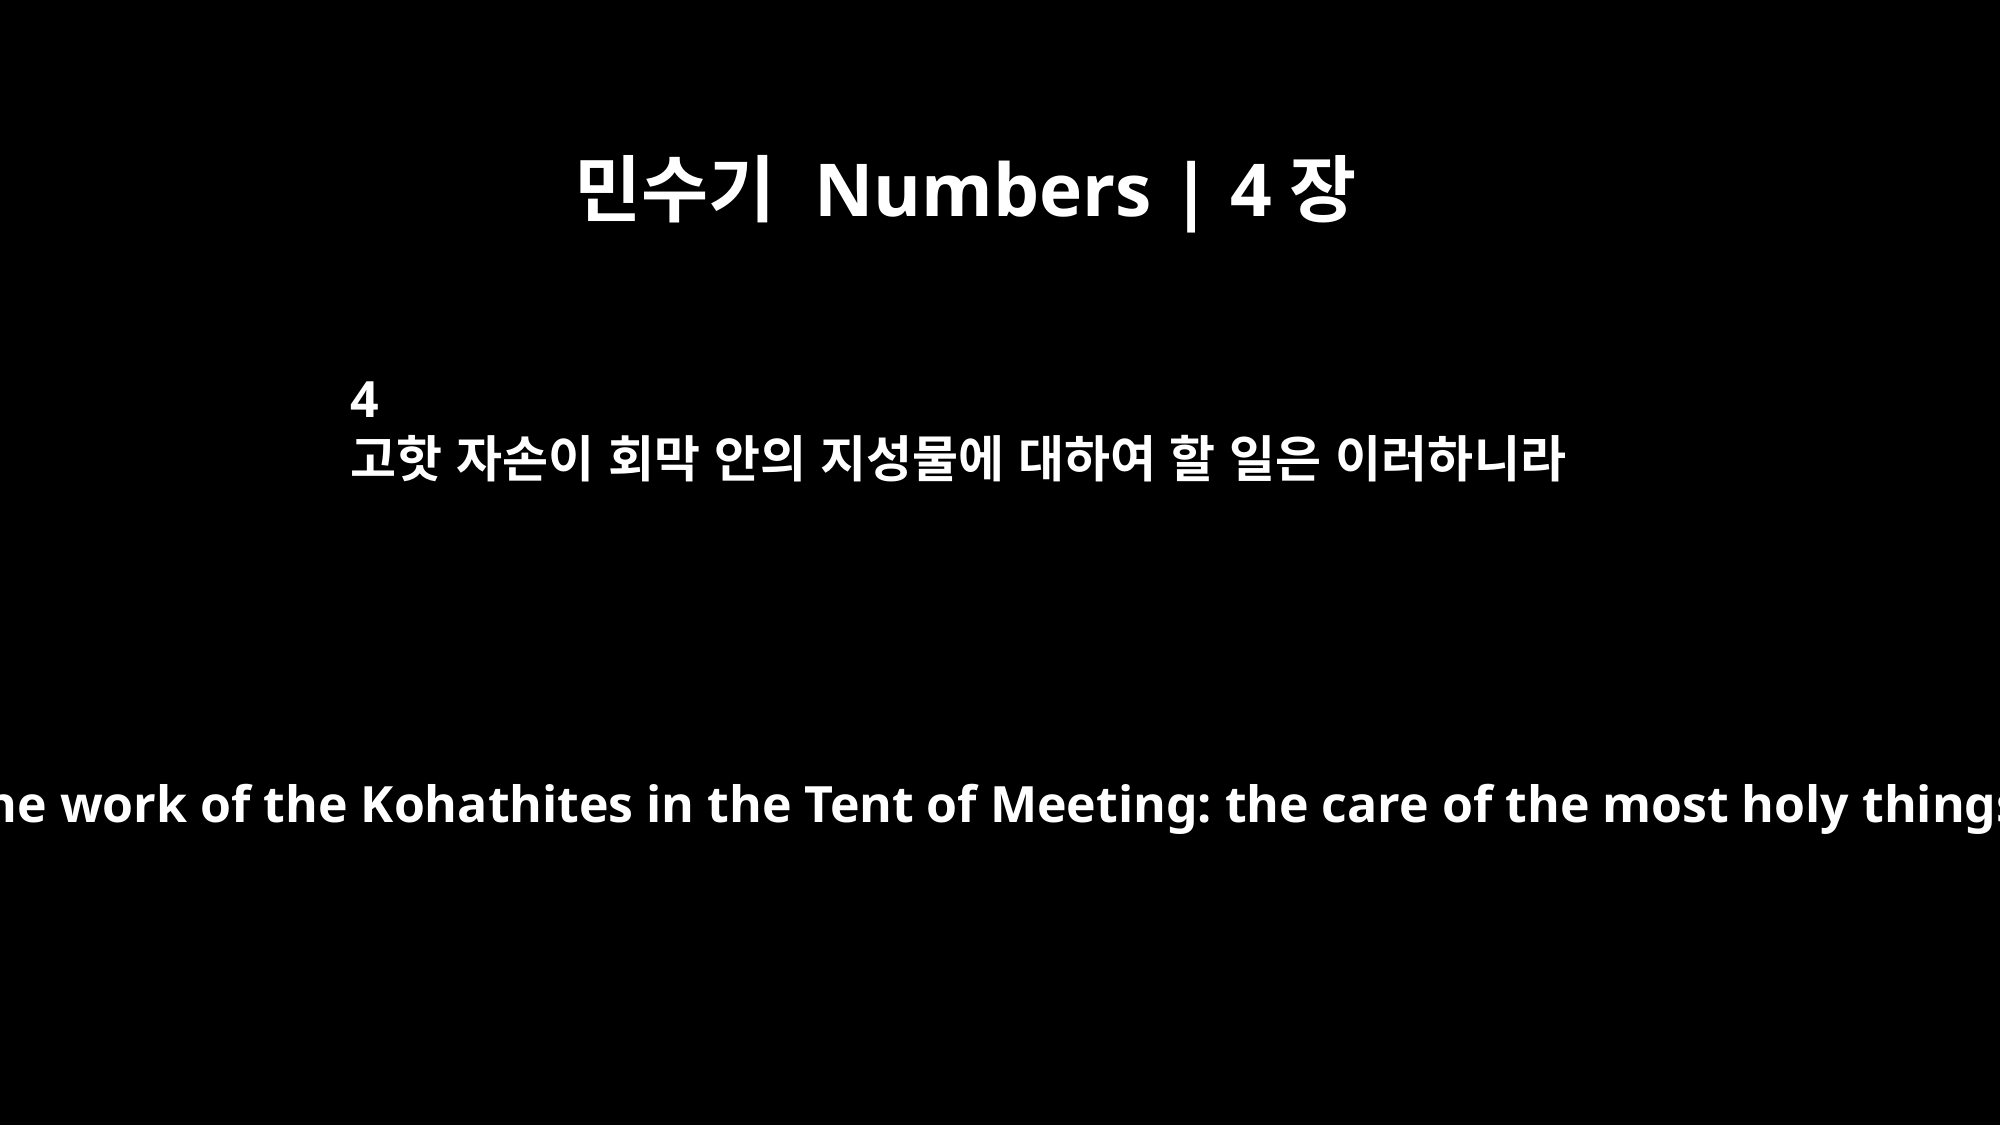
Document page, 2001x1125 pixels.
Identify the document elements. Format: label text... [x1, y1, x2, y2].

text_box 민수기 Numbers | 4장 [559, 136, 1373, 239]
text_box "This is the work of the Kohathites in the Tent of Meeting: the care of the most holy things. [0, 764, 2000, 840]
text_box 4 고핫 자손이 회막 안의 지성물에 대하여 할 일은 이러하니라 [335, 359, 1582, 495]
